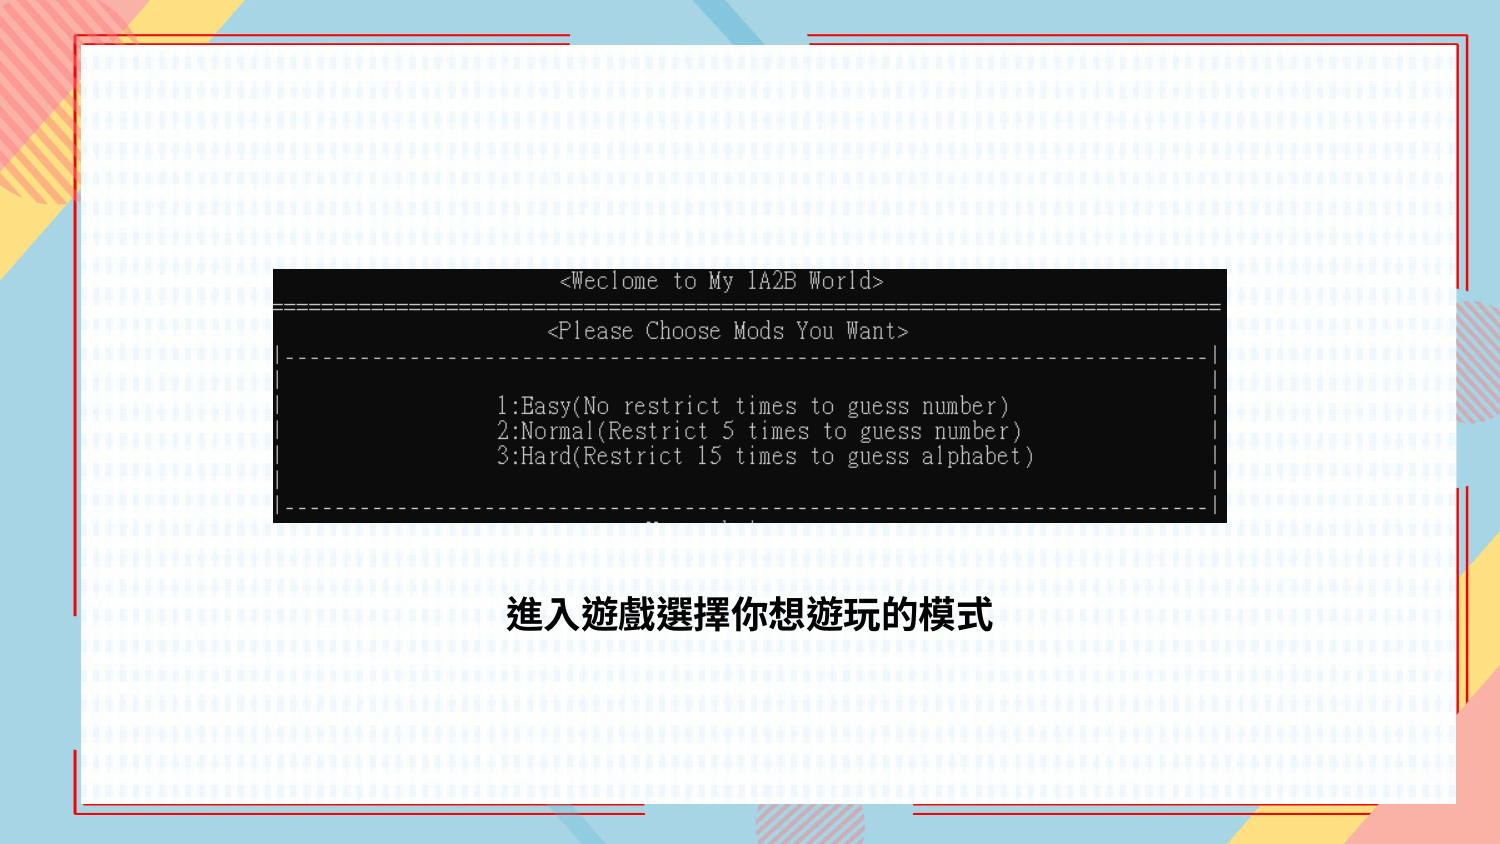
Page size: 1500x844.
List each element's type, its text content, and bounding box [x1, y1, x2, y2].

picture [0, 0, 1500, 844]
text_box 進入遊戲選擇你想遊玩的模式 [491, 584, 1009, 644]
